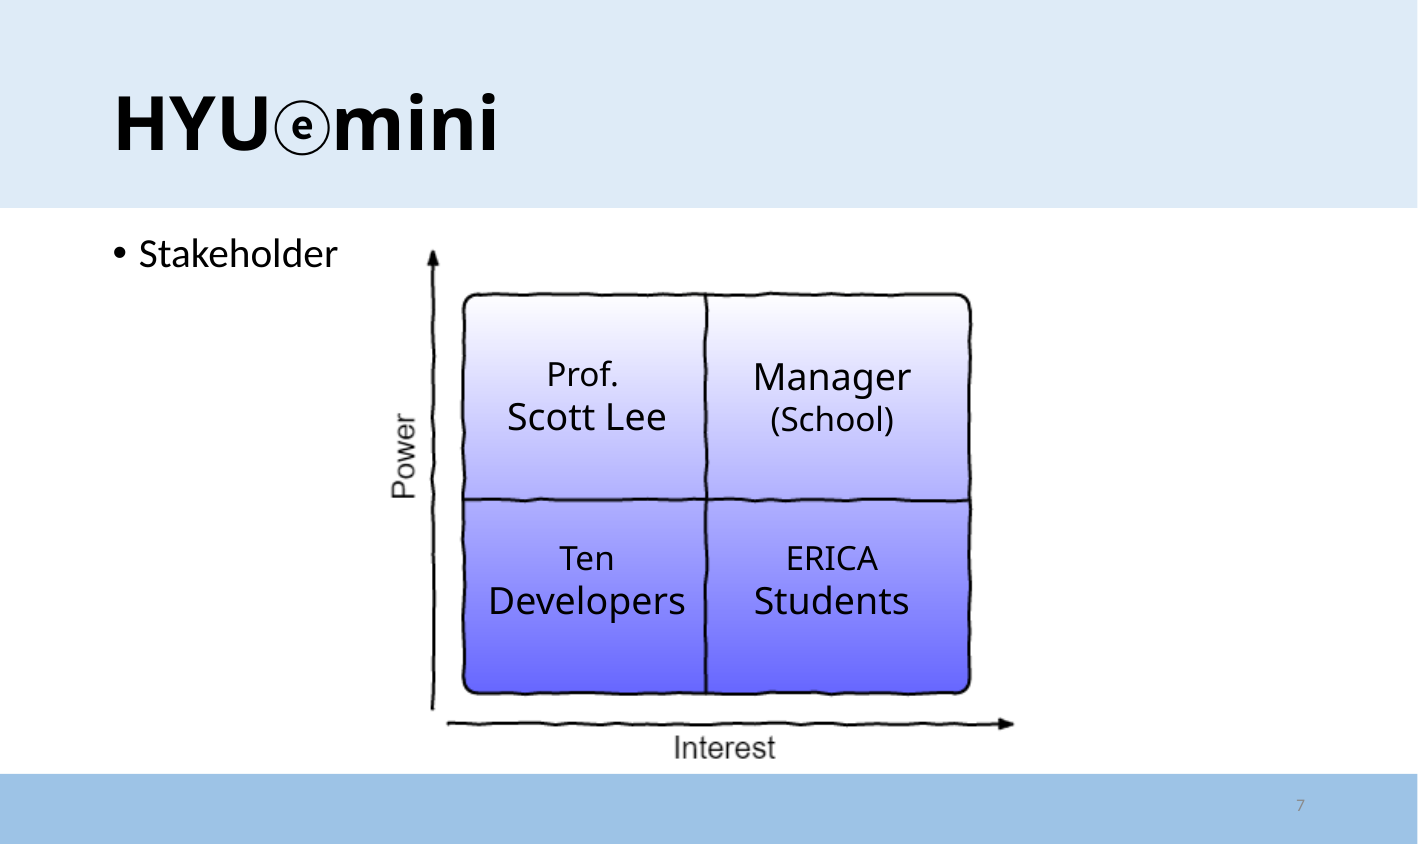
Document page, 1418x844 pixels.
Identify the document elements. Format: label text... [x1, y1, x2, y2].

slide_number 7 [1001, 782, 1320, 827]
title HYUⓔmini [97, 44, 1320, 208]
list Stakeholder [97, 224, 1320, 760]
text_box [385, 234, 1032, 765]
